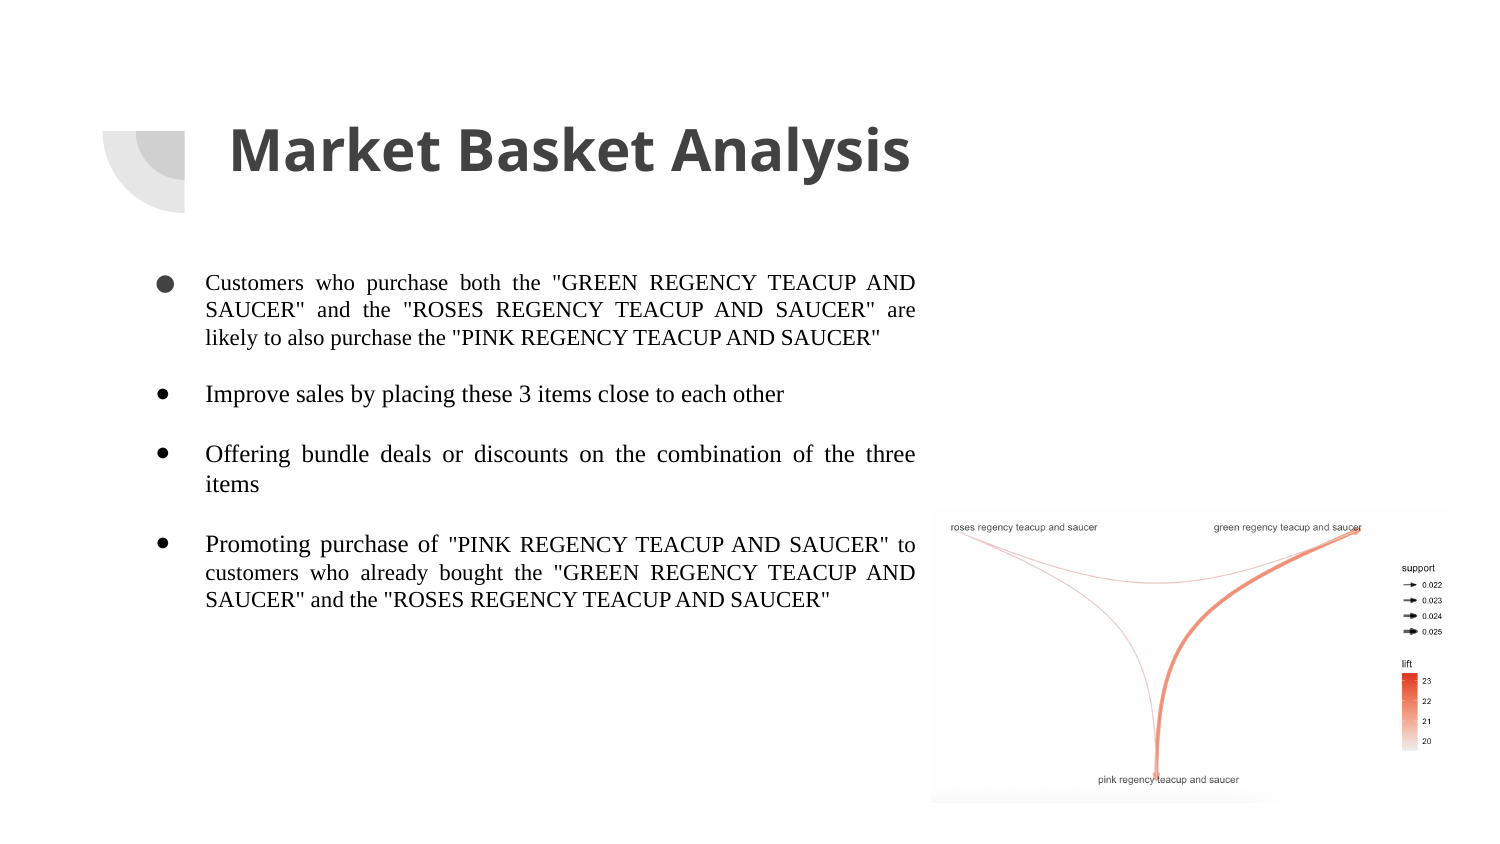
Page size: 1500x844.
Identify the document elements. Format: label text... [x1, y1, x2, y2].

list Customers who purchase both the "GREEN REGENCY TEACUP AND SAUCER" and the "ROSES REGENCY TEACUP AND SAUCER" are likely to also purchase the "PINK REGENCY TEACUP AND SAUCER" Improve sales by placing these 3 items close to each other Offering bundle deals or discounts on the combination of the three items Promoting purchase of "PINK REGENCY TEACUP AND SAUCER" to customers who already bought the "GREEN REGENCY TEACUP AND SAUCER" and the "ROSES REGENCY TEACUP AND SAUCER" [115, 252, 932, 744]
title Market Basket Analysis [213, 98, 1368, 199]
picture [931, 506, 1451, 803]
